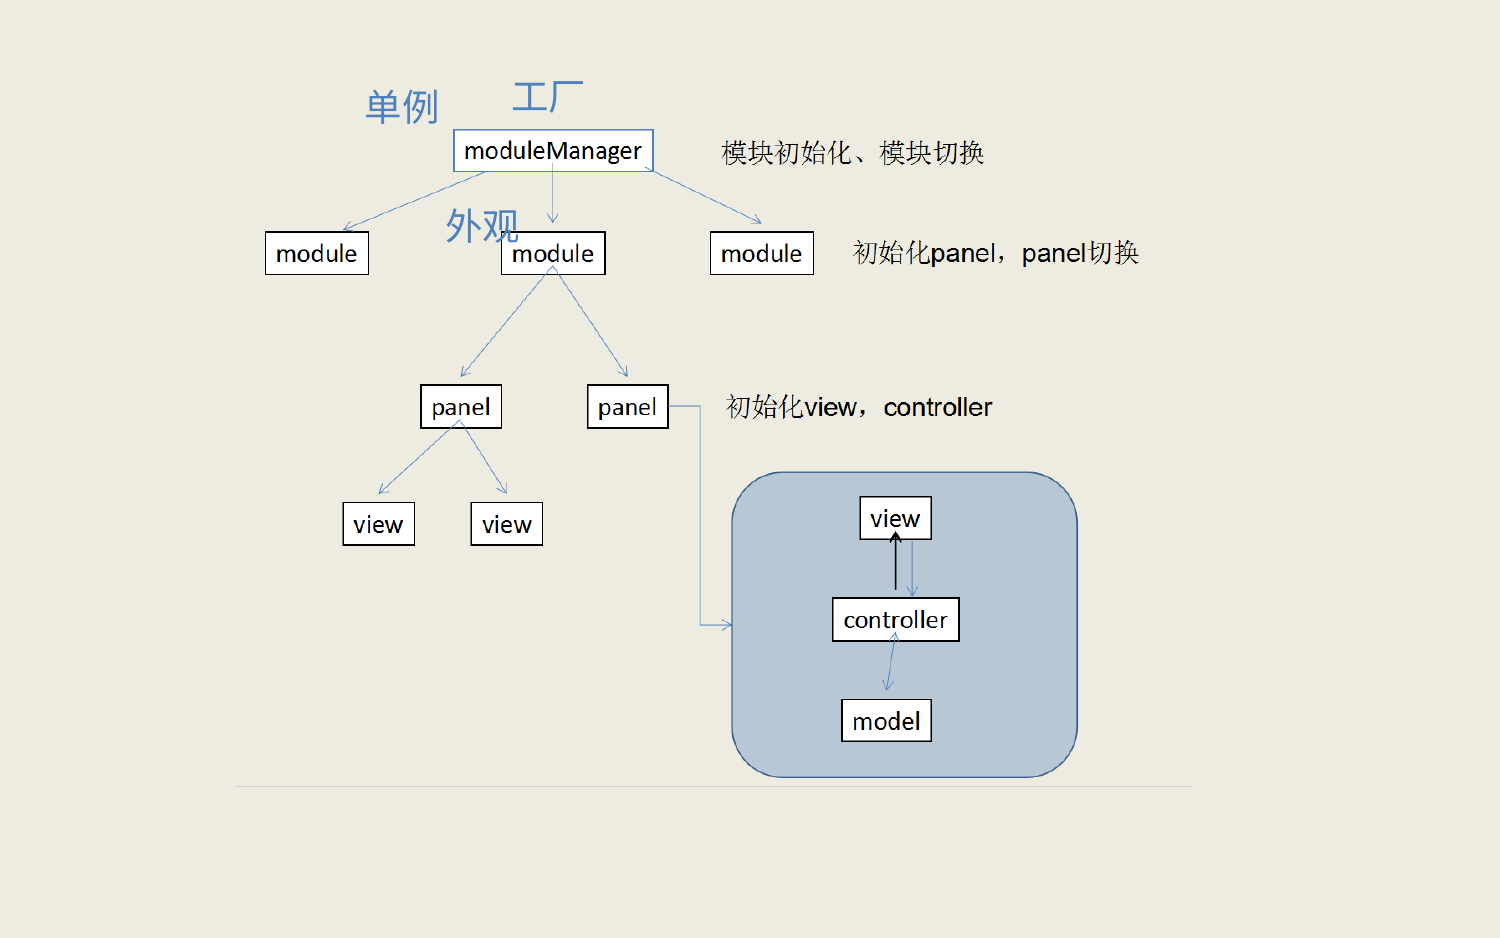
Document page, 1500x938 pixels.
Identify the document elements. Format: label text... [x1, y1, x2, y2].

text_box 单例 [349, 76, 455, 125]
text_box 工厂 [496, 65, 602, 125]
picture [235, 125, 1192, 787]
